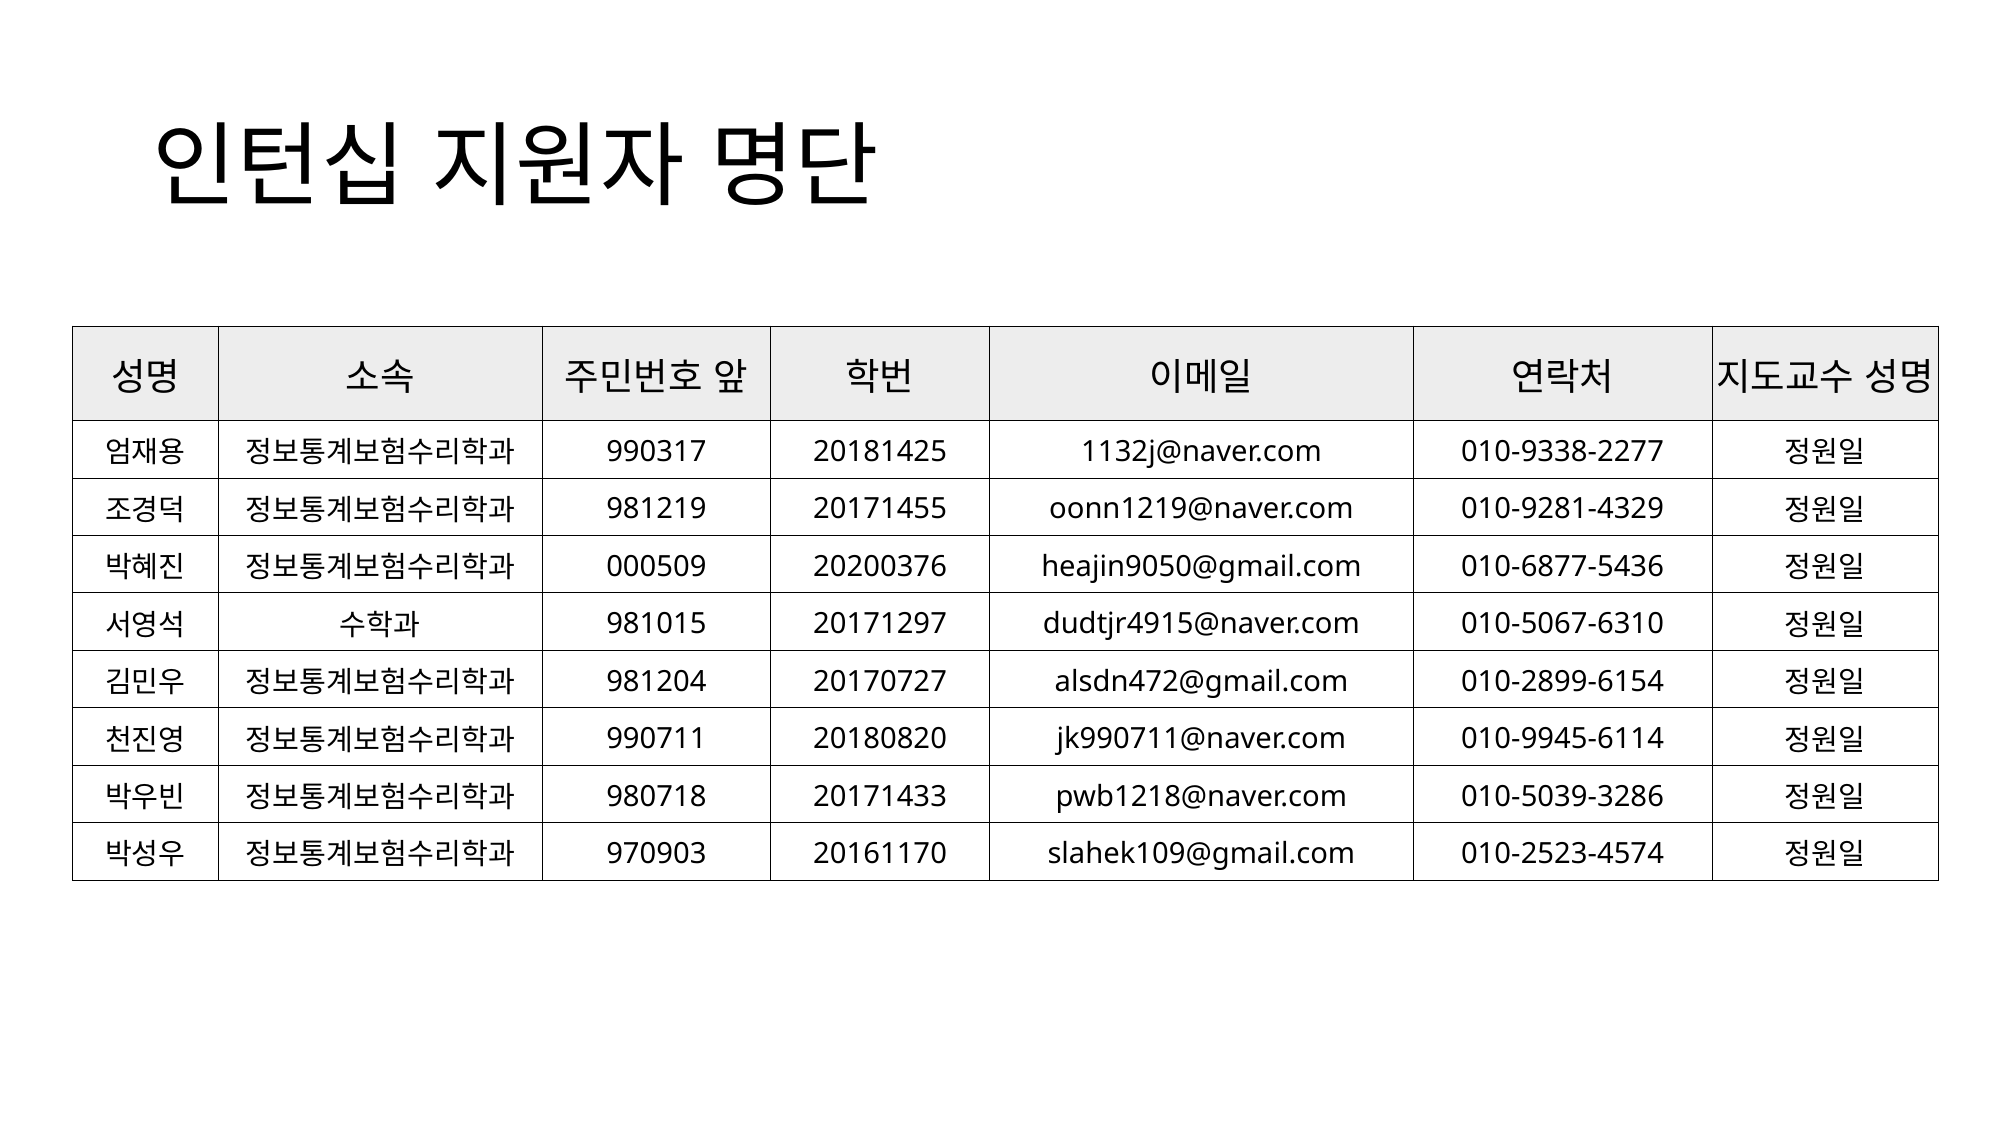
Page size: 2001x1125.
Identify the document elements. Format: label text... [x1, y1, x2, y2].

table_cell jk990711@naver.com [990, 708, 1413, 765]
table_cell 서영석 [73, 593, 218, 650]
table_cell 20170727 [771, 651, 989, 707]
table_cell 981015 [543, 593, 770, 650]
table_header 이메일 [990, 327, 1413, 420]
table_cell 정원일 [1713, 651, 1938, 707]
table_cell 정보통계보험수리학과 [219, 479, 542, 535]
table_cell 정원일 [1713, 708, 1938, 765]
table_header 지도교수 성명 [1713, 327, 1938, 420]
table_cell 20180820 [771, 708, 989, 765]
table_cell 박우빈 [73, 766, 218, 822]
table_cell 010-2899-6154 [1414, 651, 1712, 707]
table_cell 정보통계보험수리학과 [219, 536, 542, 592]
table_cell 010-5039-3286 [1414, 766, 1712, 822]
table_cell 조경덕 [73, 479, 218, 535]
table_cell 010-9281-4329 [1414, 479, 1712, 535]
table_cell 20181425 [771, 421, 989, 478]
table_cell pwb1218@naver.com [990, 766, 1413, 822]
table_cell 정보통계보험수리학과 [219, 823, 542, 880]
table_cell 정보통계보험수리학과 [219, 651, 542, 707]
table_cell heajin9050@gmail.com [990, 536, 1413, 592]
title 인턴십 지원자 명단 [137, 59, 1863, 278]
table_cell 김민우 [73, 651, 218, 707]
table_cell 010-5067-6310 [1414, 593, 1712, 650]
table_cell 20171297 [771, 593, 989, 650]
table_cell 000509 [543, 536, 770, 592]
table_header 연락처 [1414, 327, 1712, 420]
table_cell 010-9945-6114 [1414, 708, 1712, 765]
table_cell 20200376 [771, 536, 989, 592]
table_cell 970903 [543, 823, 770, 880]
table_cell 010-2523-4574 [1414, 823, 1712, 880]
table_header 주민번호 앞 [543, 327, 770, 420]
table_header 성명 [73, 327, 218, 420]
table_cell 엄재용 [73, 421, 218, 478]
table_cell 정원일 [1713, 766, 1938, 822]
table_cell 981204 [543, 651, 770, 707]
table_cell 20161170 [771, 823, 989, 880]
table_cell 990711 [543, 708, 770, 765]
table_cell slahek109@gmail.com [990, 823, 1413, 880]
table_cell 980718 [543, 766, 770, 822]
table_header 소속 [219, 327, 542, 420]
table_cell 박성우 [73, 823, 218, 880]
table_cell 천진영 [73, 708, 218, 765]
table_cell 정보통계보험수리학과 [219, 708, 542, 765]
table_cell 990317 [543, 421, 770, 478]
table_cell 박혜진 [73, 536, 218, 592]
table_cell 010-6877-5436 [1414, 536, 1712, 592]
table_cell 정보통계보험수리학과 [219, 766, 542, 822]
table_cell 정원일 [1713, 479, 1938, 535]
table_cell 정보통계보험수리학과 [219, 421, 542, 478]
table_cell 1132j@naver.com [990, 421, 1413, 478]
table_cell oonn1219@naver.com [990, 479, 1413, 535]
table_cell 수학과 [219, 593, 542, 650]
table_cell 정원일 [1713, 823, 1938, 880]
table_header 학번 [771, 327, 989, 420]
table_cell 정원일 [1713, 536, 1938, 592]
table_cell 010-9338-2277 [1414, 421, 1712, 478]
table_cell 정원일 [1713, 593, 1938, 650]
table_cell 20171433 [771, 766, 989, 822]
table_cell dudtjr4915@naver.com [990, 593, 1413, 650]
table_cell 20171455 [771, 479, 989, 535]
table_cell 981219 [543, 479, 770, 535]
table_cell 정원일 [1713, 421, 1938, 478]
table_cell alsdn472@gmail.com [990, 651, 1413, 707]
